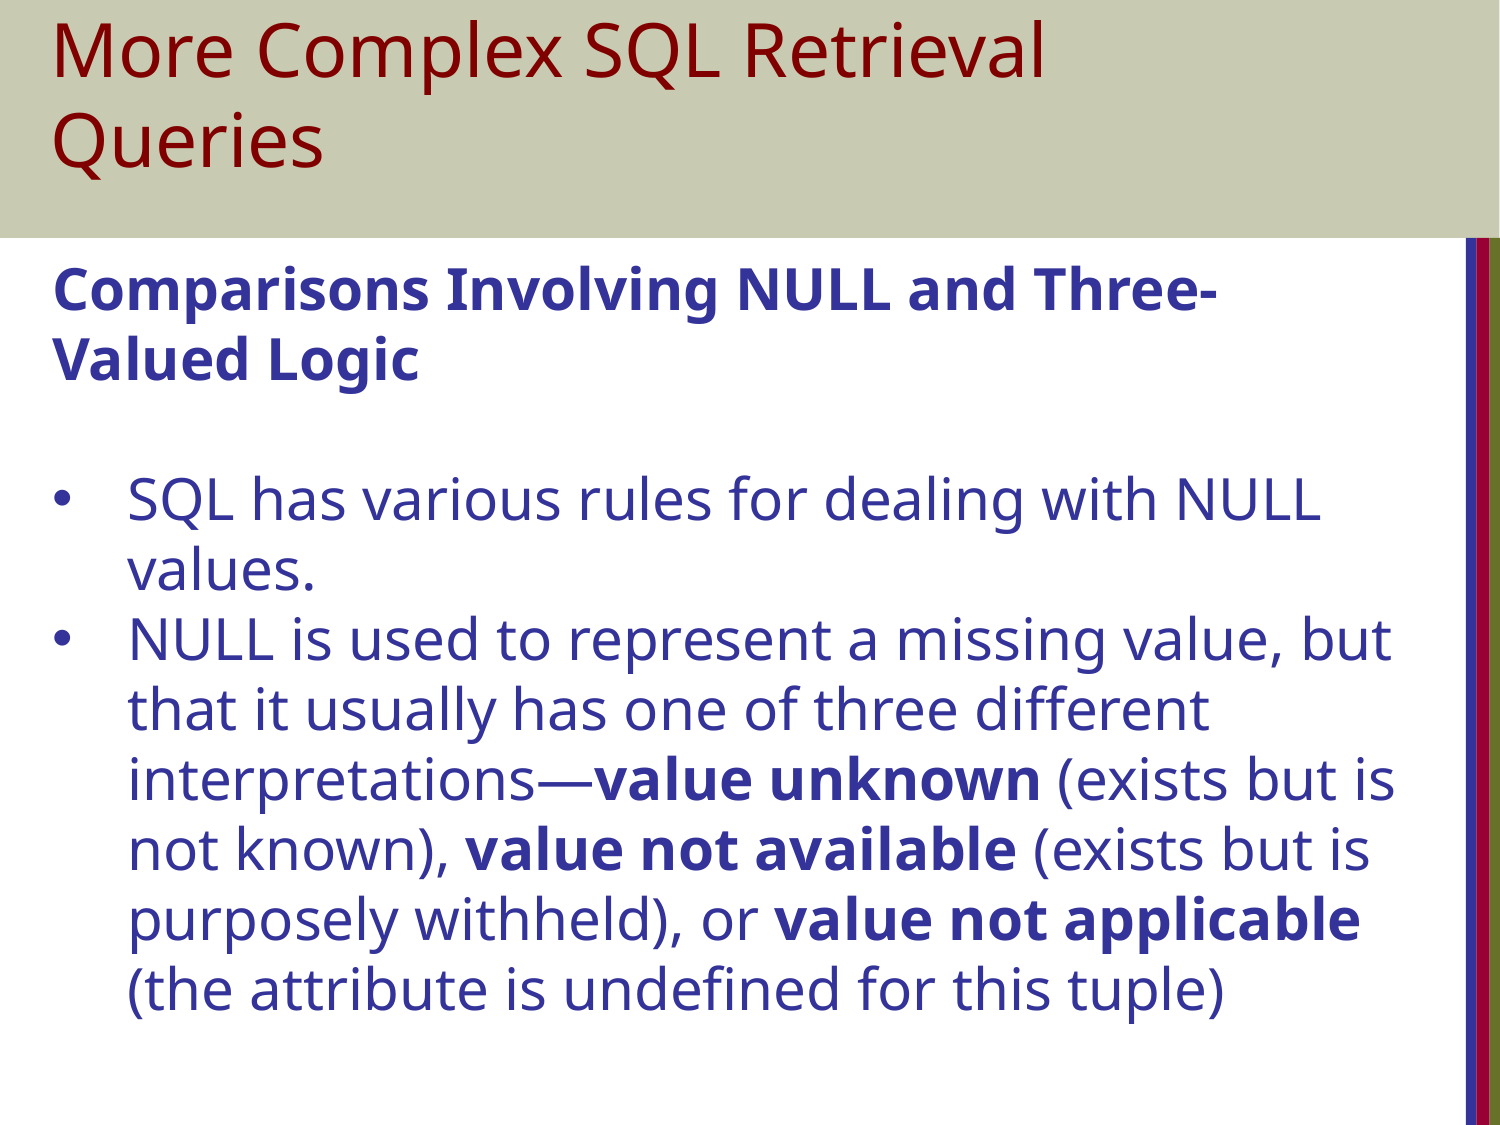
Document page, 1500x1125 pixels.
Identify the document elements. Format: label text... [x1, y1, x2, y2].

title More Complex SQL Retrieval Queries [50, 2, 1296, 185]
list Comparisons Involving NULL and Three-Valued Logic SQL has various rules for dealing with NULL values. NULL is used to represent a missing value, but that it usually has one of three different interpretations—value unknown (exists but is not known), value not available (exists but is purposely withheld), or value not applicable (the attribute is undefined for this tuple) [52, 252, 1400, 1088]
